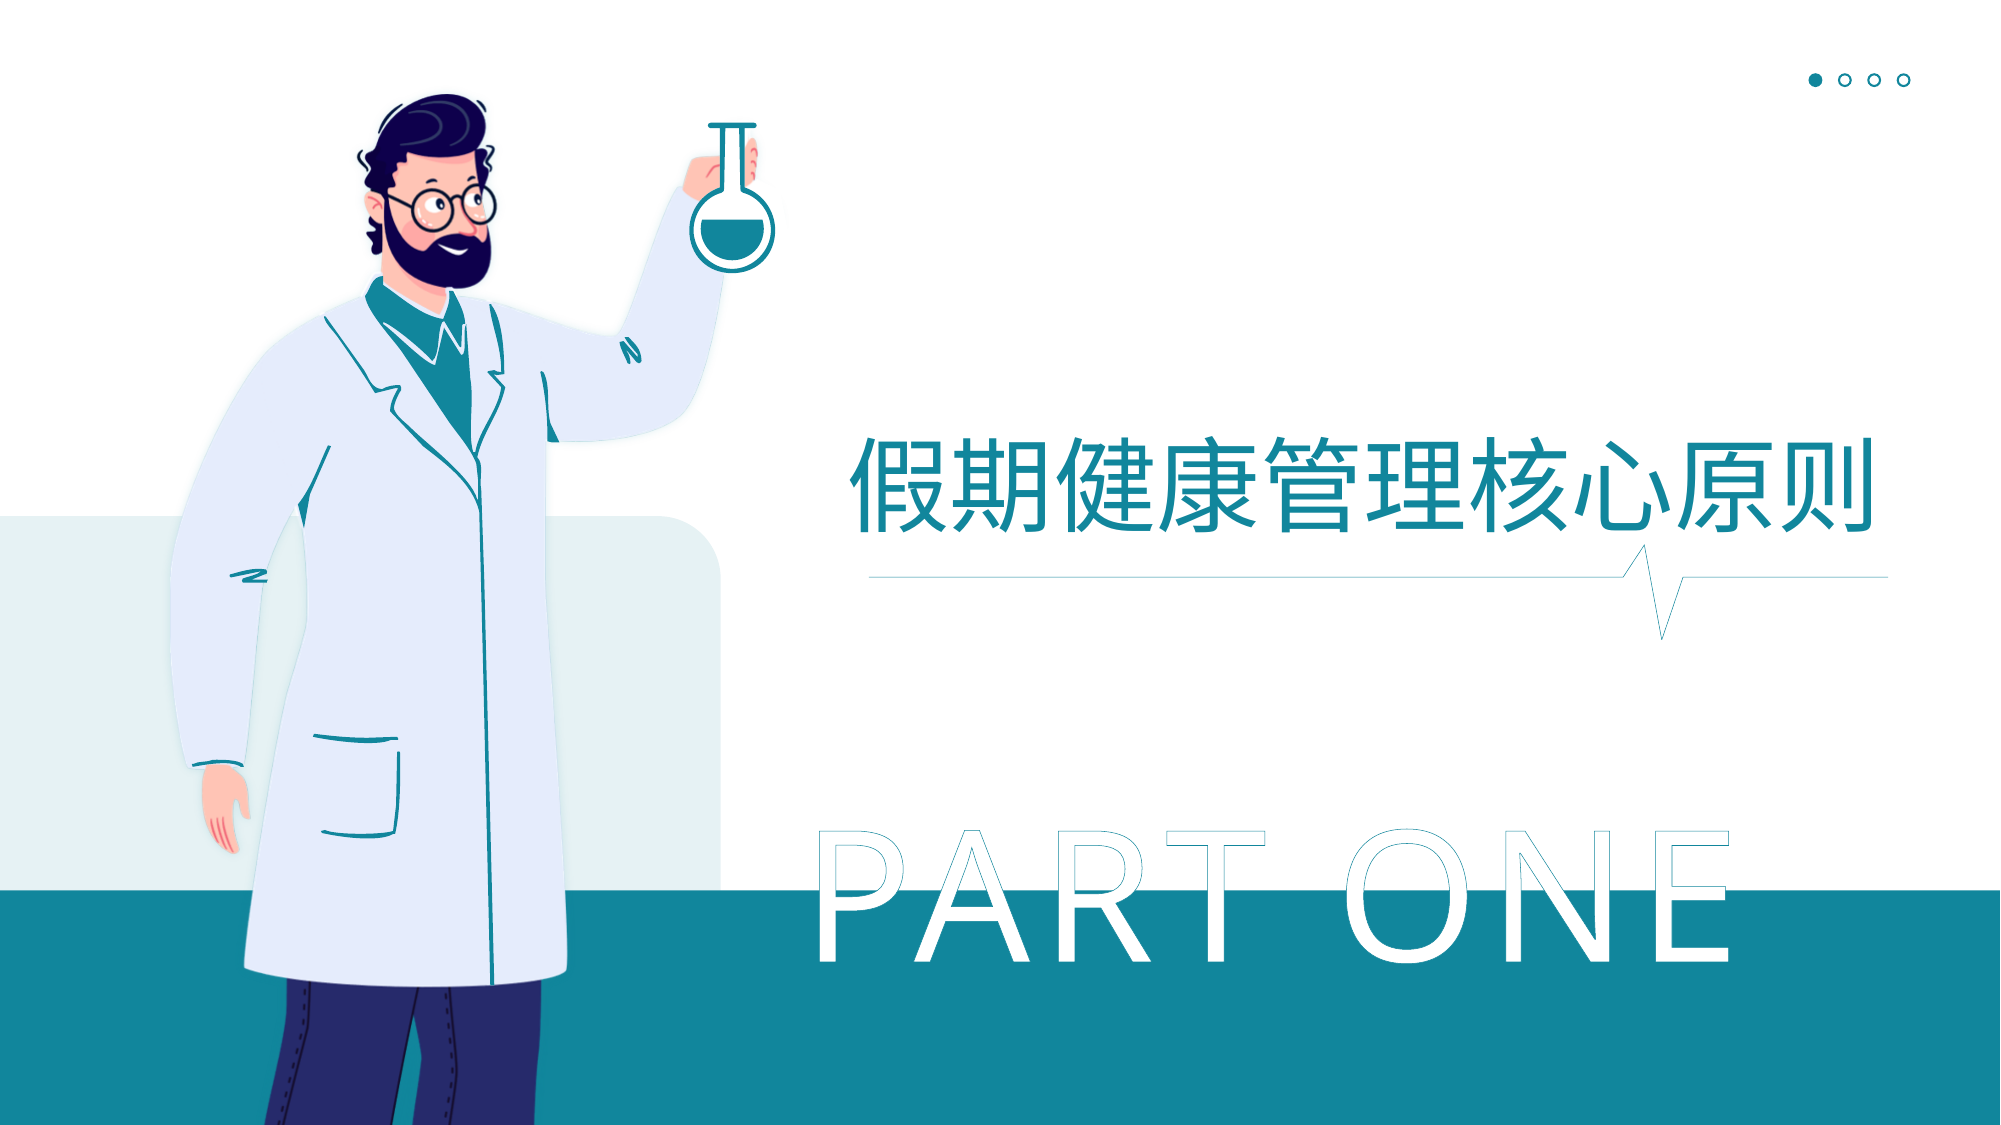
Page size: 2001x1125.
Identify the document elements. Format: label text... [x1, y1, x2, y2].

list PART ONE [801, 760, 1970, 1017]
picture [159, 83, 792, 1125]
title 假期健康管理核心原则 [846, 345, 1916, 545]
